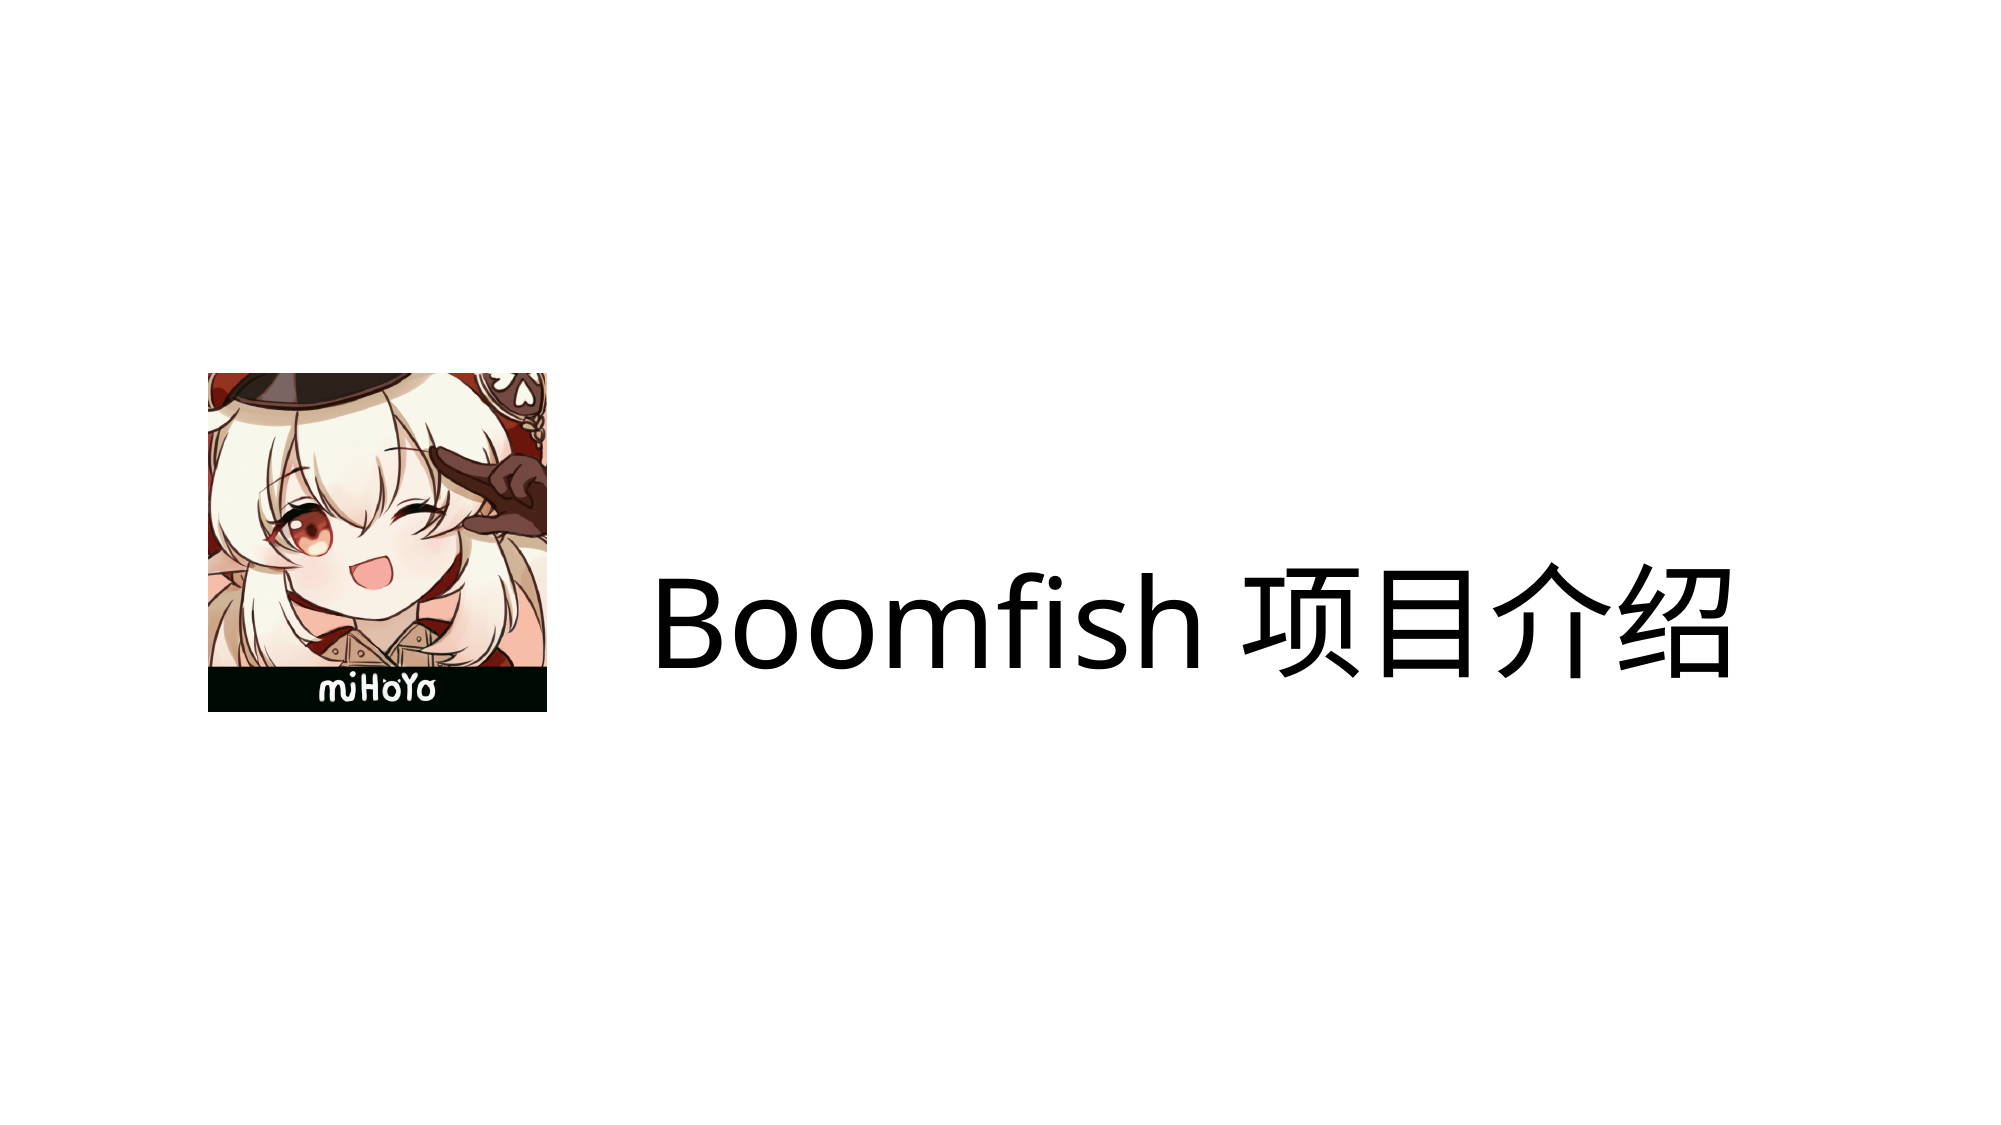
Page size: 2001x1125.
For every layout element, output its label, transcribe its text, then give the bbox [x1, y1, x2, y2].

title Boomfish项目介绍 [443, 311, 1944, 704]
picture [208, 373, 547, 712]
